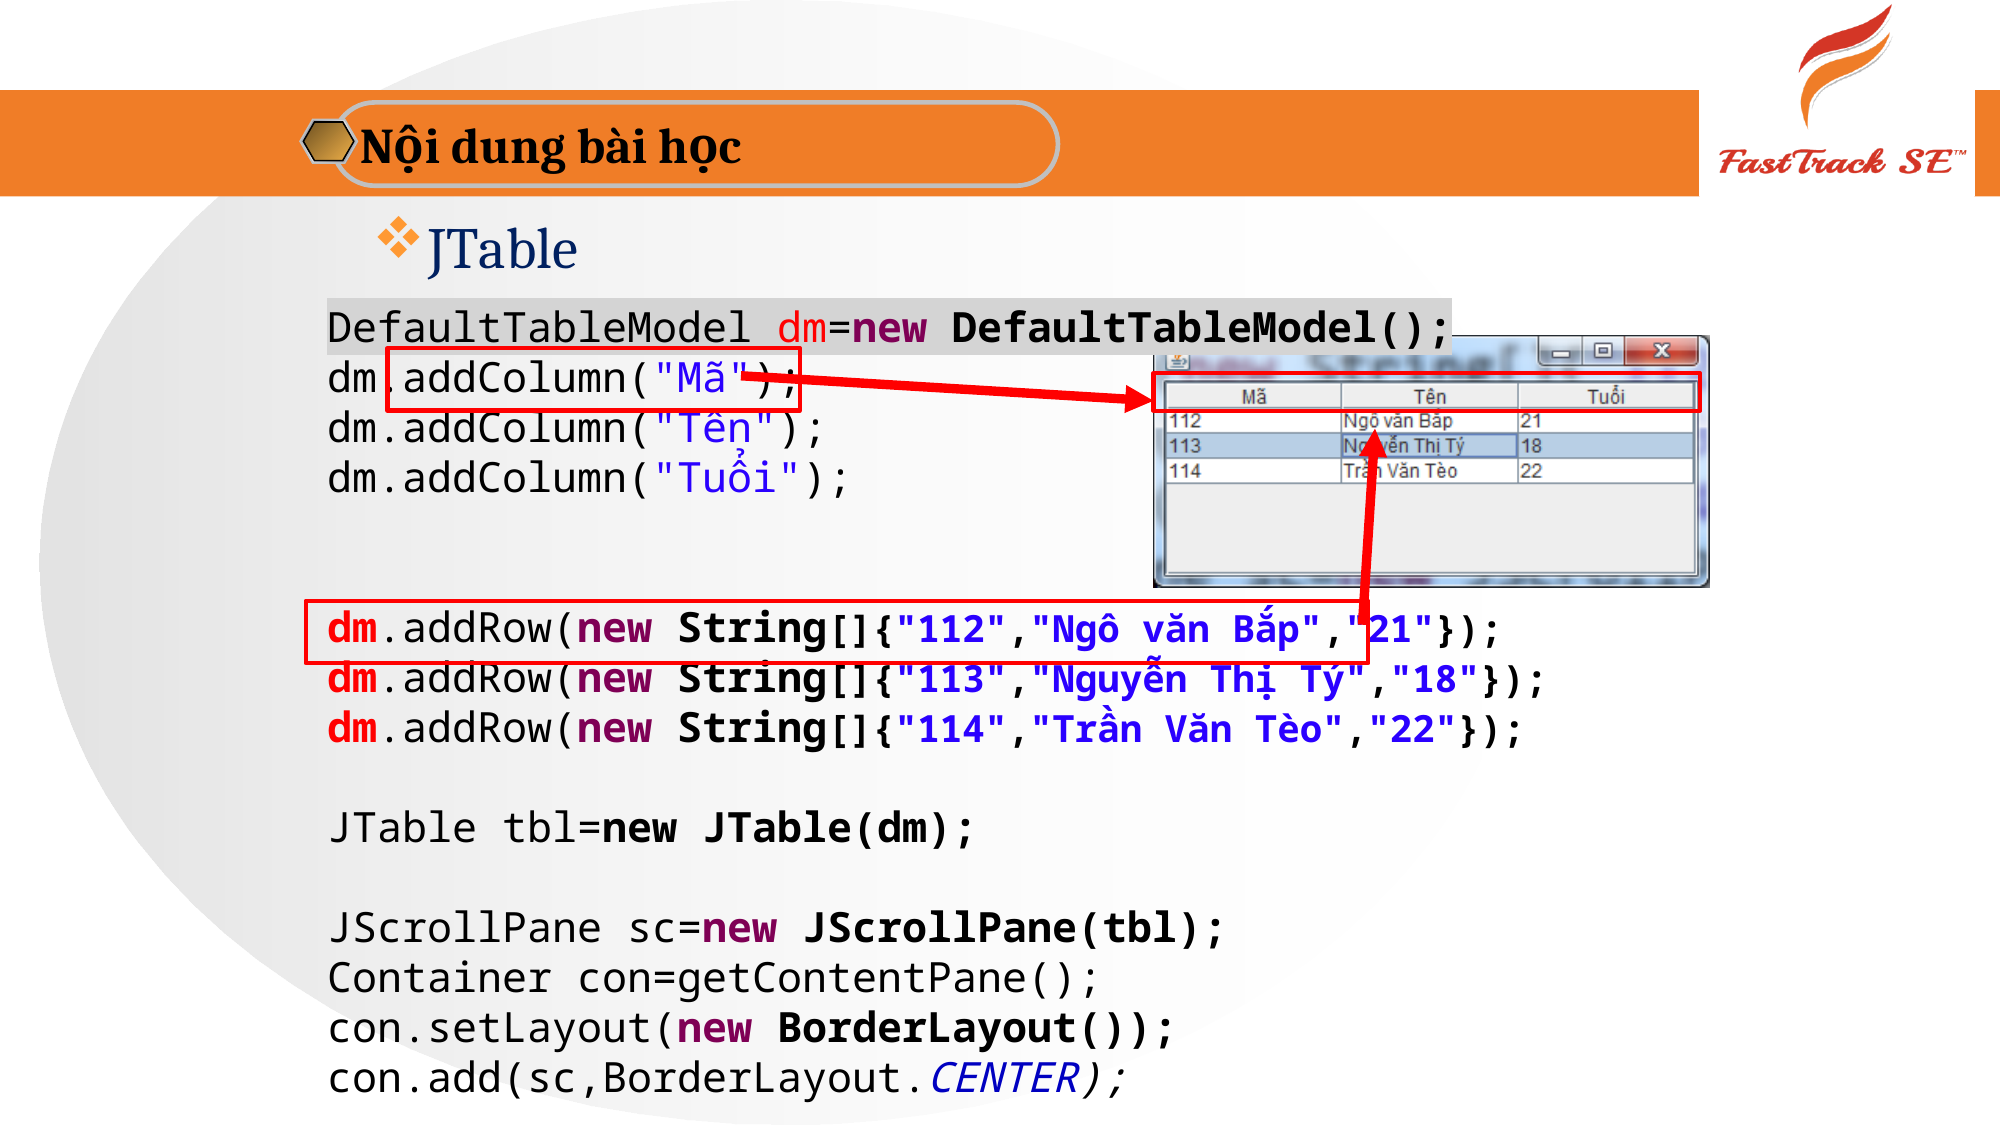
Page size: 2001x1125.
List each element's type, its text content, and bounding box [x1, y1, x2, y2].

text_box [1362, 428, 1376, 625]
picture [1153, 335, 1710, 588]
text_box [299, 102, 1059, 186]
text_box [385, 346, 802, 413]
text_box DefaultTableModel dm=new DefaultTableModel(); dm.addColumn("Mã"); dm.addColumn("Tên"); dm.addColumn("Tuổi"); dm.addRow(new String[]{"112","Ngô văn Bắp","21"}); dm.addRow(new String[]{"113","Nguyễn Thị Tý","18"}); dm.addRow(new String[]{"114","Trần Văn Tèo","22"}); JTable tbl=new JTable(dm); JScrollPane sc=new JScrollPane(tbl); Container con=getContentPane(); con.setLayout(new BorderLayout()); con.add(sc,BorderLayout.CENTER); [312, 293, 1700, 599]
text_box [304, 599, 1370, 665]
picture [1700, 0, 1975, 192]
text_box DefaultTableModel dm=new DefaultTableModel(); dm.addColumn("Mã"); dm.addColumn("Tên"); dm.addColumn("Tuổi"); dm.addRow(new String[]{"112","Ngô văn Bắp","21"}); dm.addRow(new String[]{"113","Nguyễn Thị Tý","18"}); dm.addRow(new String[]{"114","Trần Văn Tèo","22"}); JTable tbl=new JTable(dm); JScrollPane sc=new JScrollPane(tbl); Container con=getContentPane(); con.setLayout(new BorderLayout()); con.add(sc,BorderLayout.CENTER); [312, 597, 1700, 1109]
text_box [740, 375, 1154, 402]
text_box JTable [357, 202, 1708, 301]
